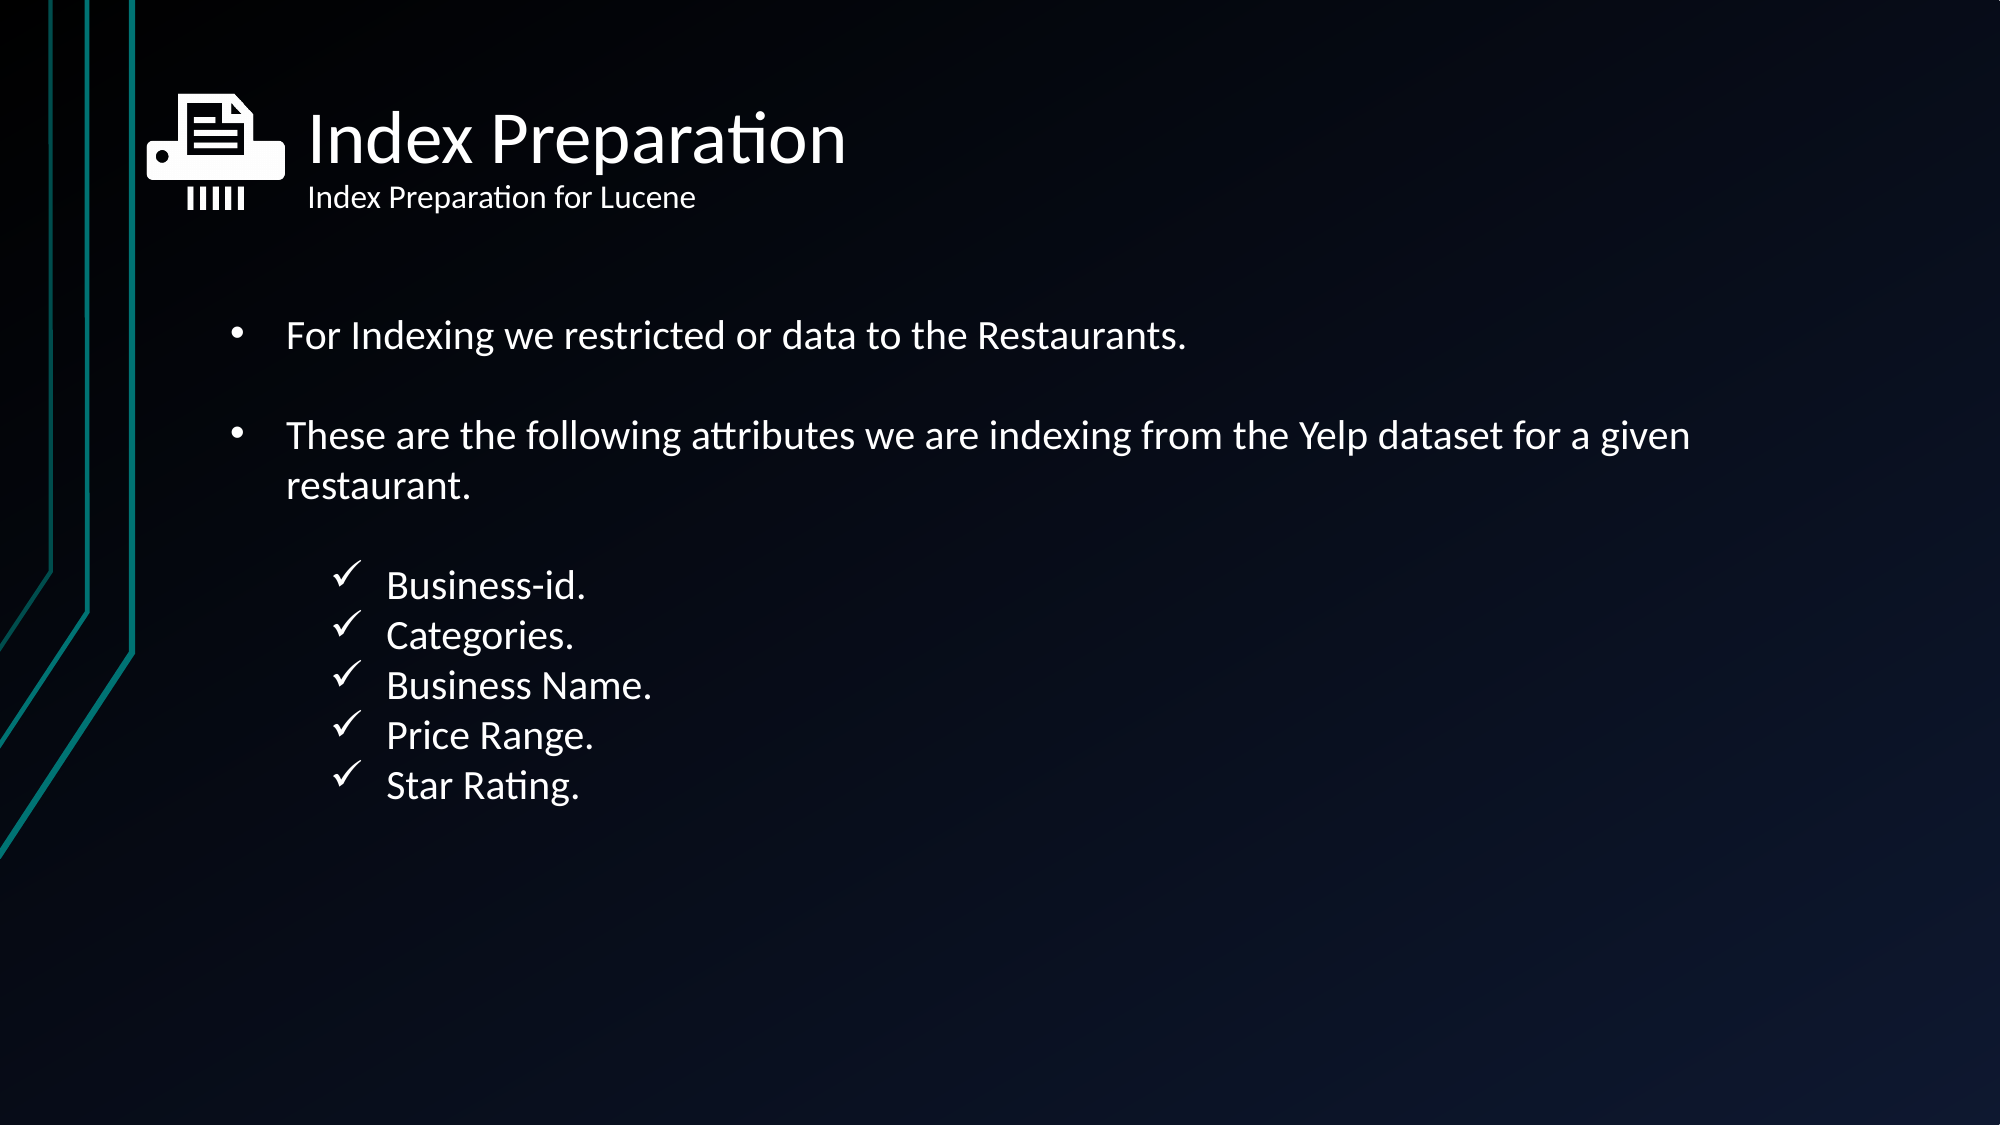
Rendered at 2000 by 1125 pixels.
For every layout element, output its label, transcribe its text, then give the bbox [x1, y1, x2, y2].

title Index Preparation Index Preparation for Lucene [287, 25, 1987, 227]
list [139, 75, 291, 227]
text_box For Indexing we restricted or data to the Restaurants. These are the following attributes we are indexing from the Yelp dataset for a given restaurant. Business-id. Categories. Business Name. Price Range. Star Rating. [215, 299, 1716, 1125]
